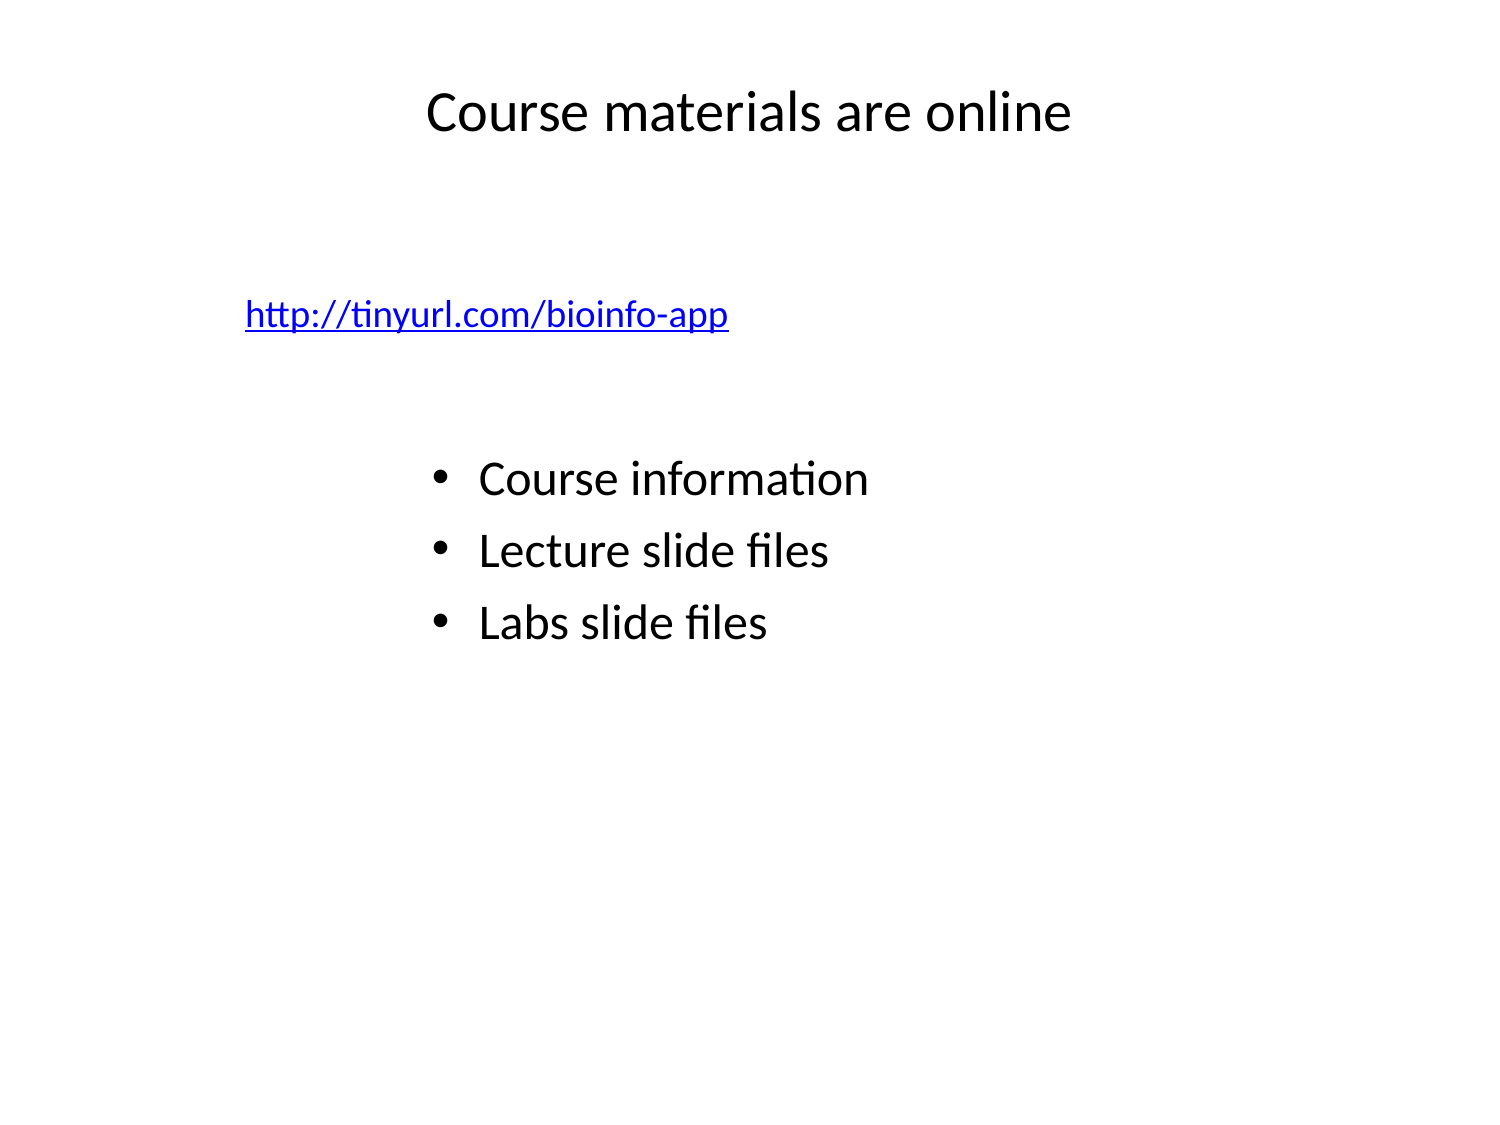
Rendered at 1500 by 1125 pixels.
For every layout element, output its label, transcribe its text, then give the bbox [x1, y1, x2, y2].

text_box Course information Lecture slide files Labs slide files [417, 426, 1108, 658]
list http://tinyurl.com/bioinfo-app [229, 280, 782, 370]
title Course materials are online [75, 45, 1425, 172]
